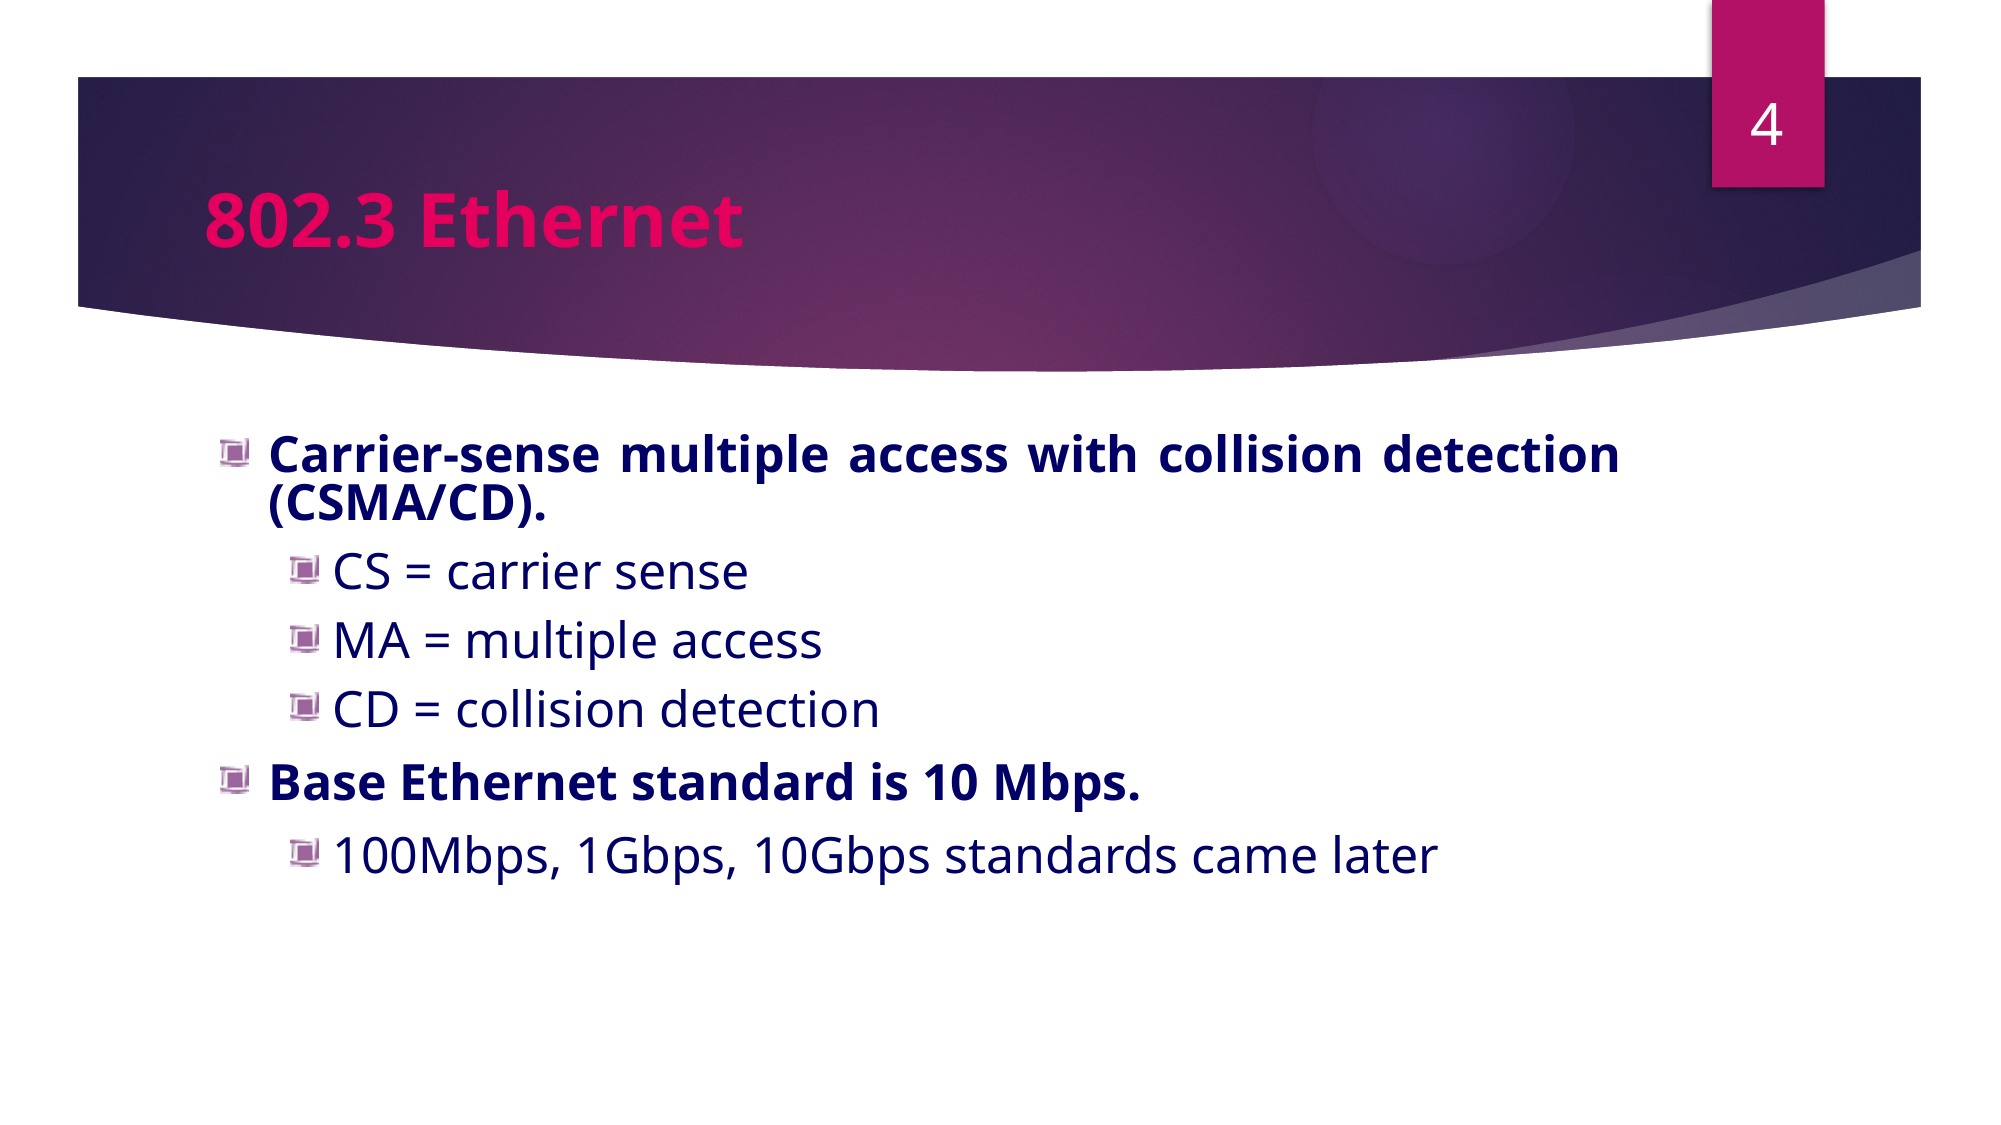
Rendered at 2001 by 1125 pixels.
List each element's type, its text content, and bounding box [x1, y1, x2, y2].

picture [290, 555, 319, 584]
list Carrier-sense multiple access with collision detection (CSMA/CD). CS = carrier sense MA = multiple access CD = collision detection Base Ethernet standard is 10 Mbps. 100Mbps, 1Gbps, 10Gbps standards came later [189, 427, 1638, 988]
picture [290, 692, 319, 721]
picture [220, 765, 249, 794]
slide_number 4 [1698, 48, 1836, 175]
picture [220, 438, 249, 467]
picture [290, 624, 319, 653]
title 802.3 Ethernet [189, 159, 1627, 276]
picture [290, 838, 319, 867]
